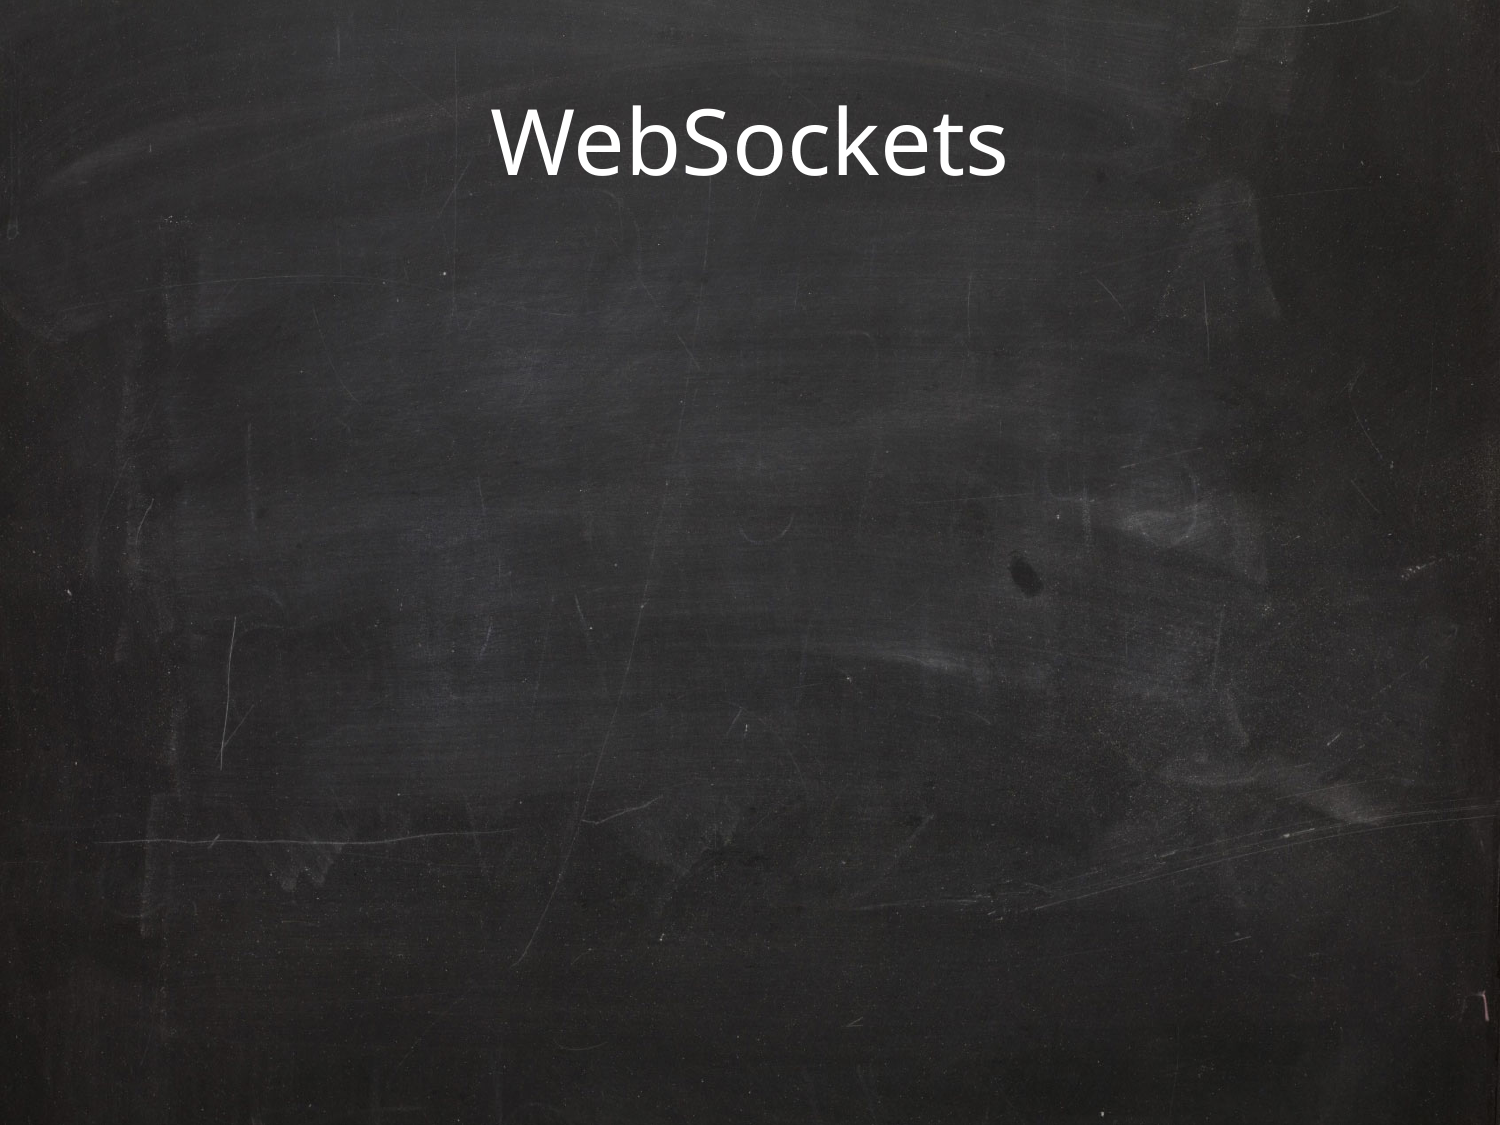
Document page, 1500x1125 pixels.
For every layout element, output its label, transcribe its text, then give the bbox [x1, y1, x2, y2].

picture [0, 0, 1500, 1125]
title WebSockets [75, 45, 1425, 233]
